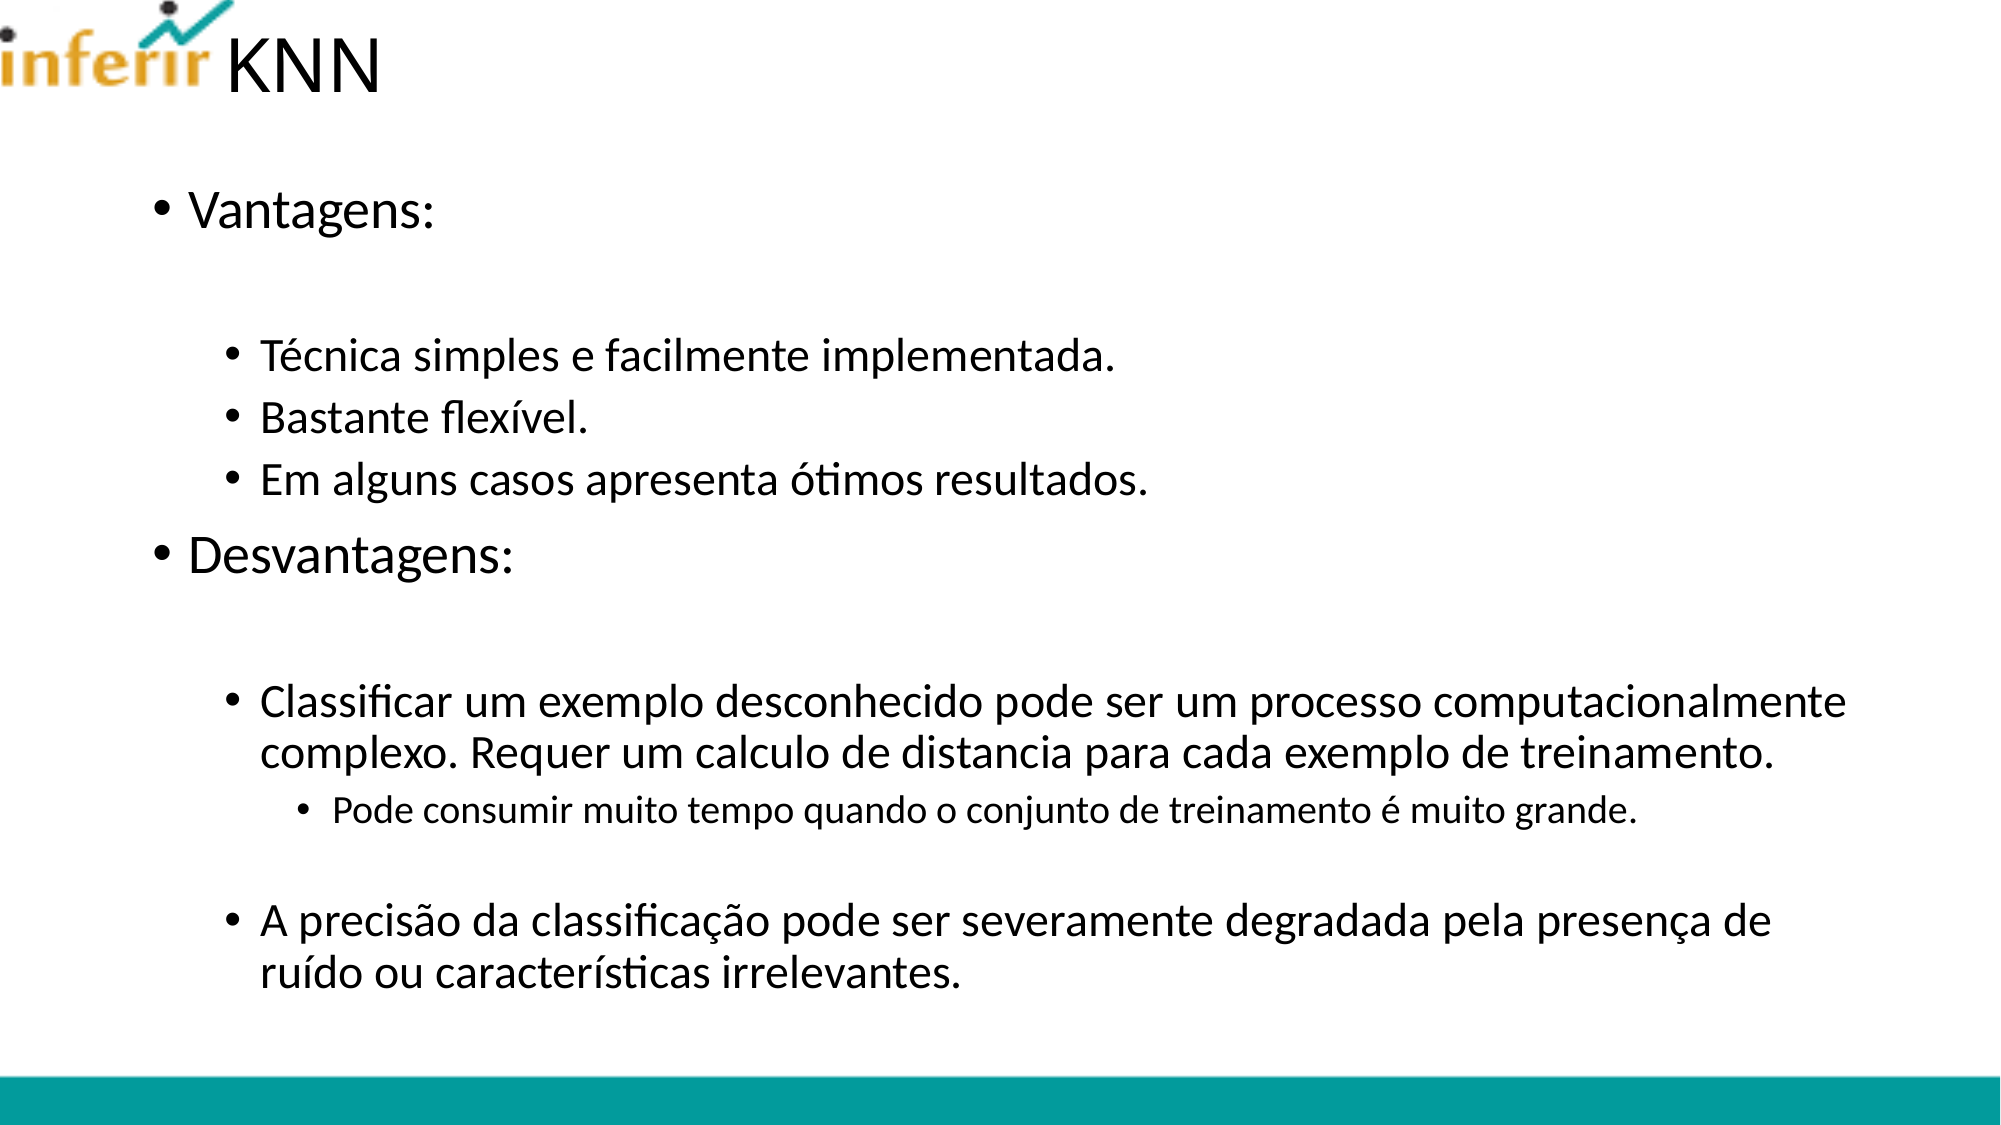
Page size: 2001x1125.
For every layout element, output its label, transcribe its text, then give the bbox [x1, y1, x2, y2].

title KNN [209, 0, 1863, 138]
picture [0, 0, 2001, 1125]
list Vantagens: Técnica simples e facilmente implementada. Bastante flexível. Em alguns casos apresenta ótimos resultados. Desvantagens: Classificar um exemplo desconhecido pode ser um processo computacionalmente complexo. Requer um calculo de distancia para cada exemplo de treinamento. Pode consumir muito tempo quando o conjunto de treinamento é muito grande. A precisão da classificação pode ser severamente degradada pela presença de ruído ou características irrelevantes. [137, 165, 1891, 1014]
